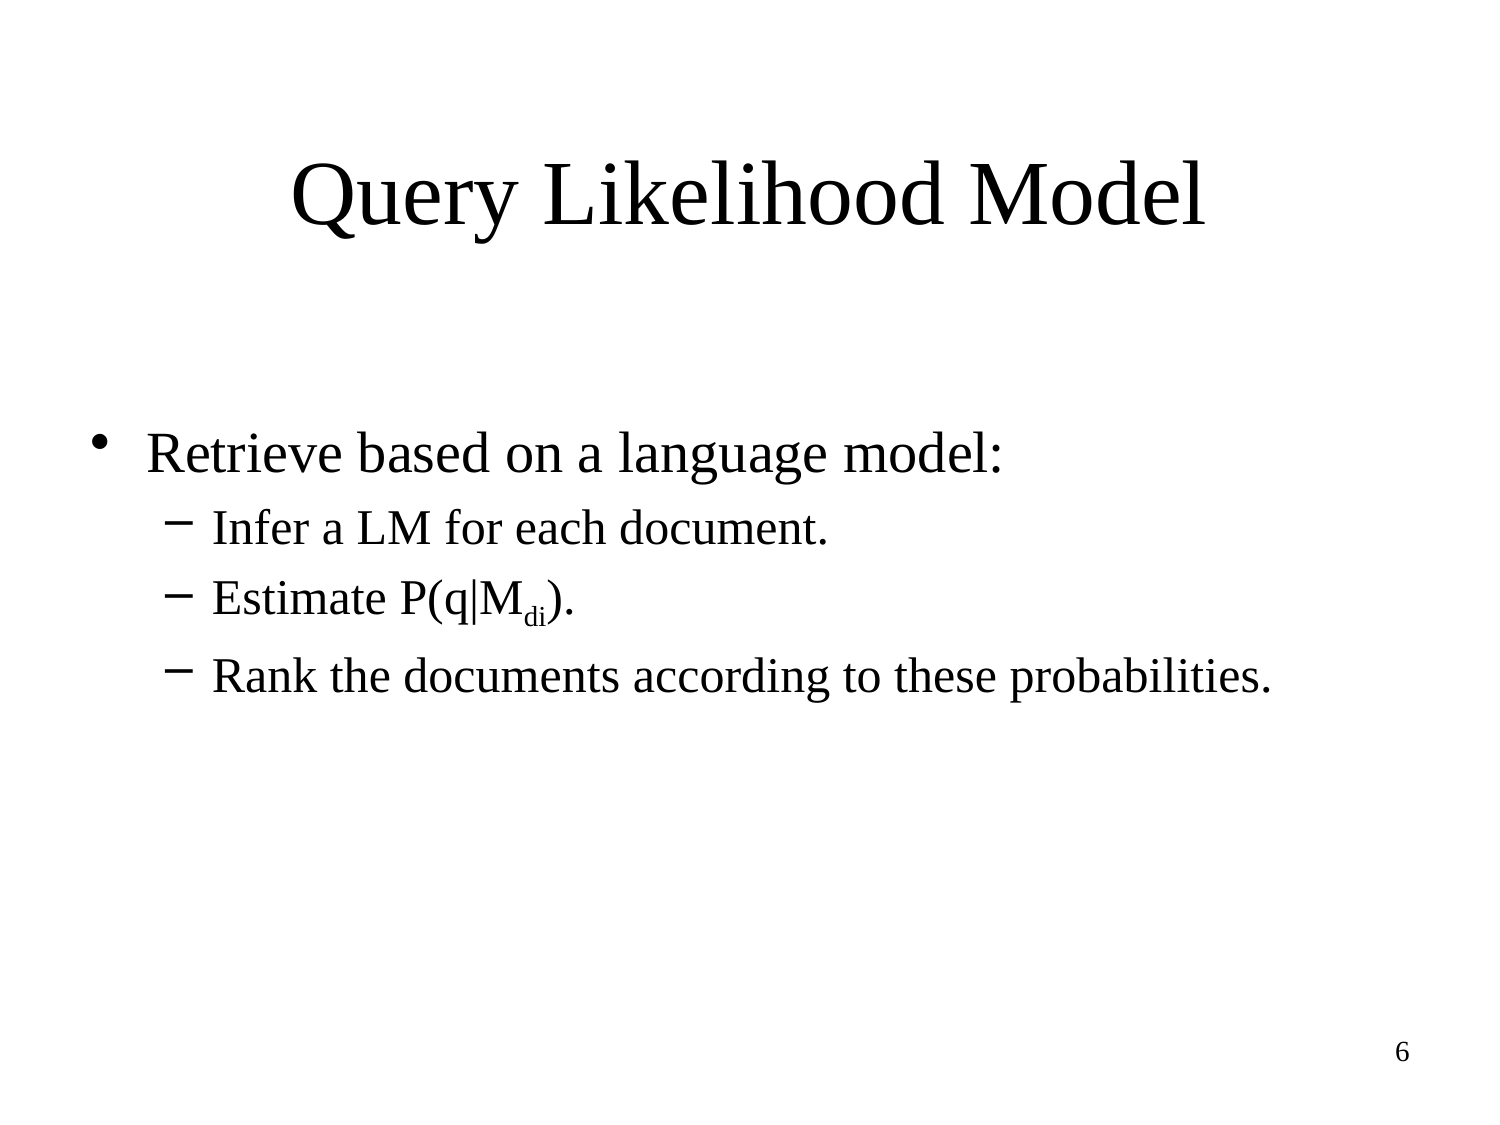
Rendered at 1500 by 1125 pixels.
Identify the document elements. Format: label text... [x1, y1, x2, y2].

title Query Likelihood Model [74, 74, 1426, 301]
slide_number 6 [1074, 1024, 1426, 1101]
list Retrieve based on a language model: Infer a LM for each document. Estimate P(q|Mdi). Rank the documents according to these probabilities. [74, 324, 1463, 963]
